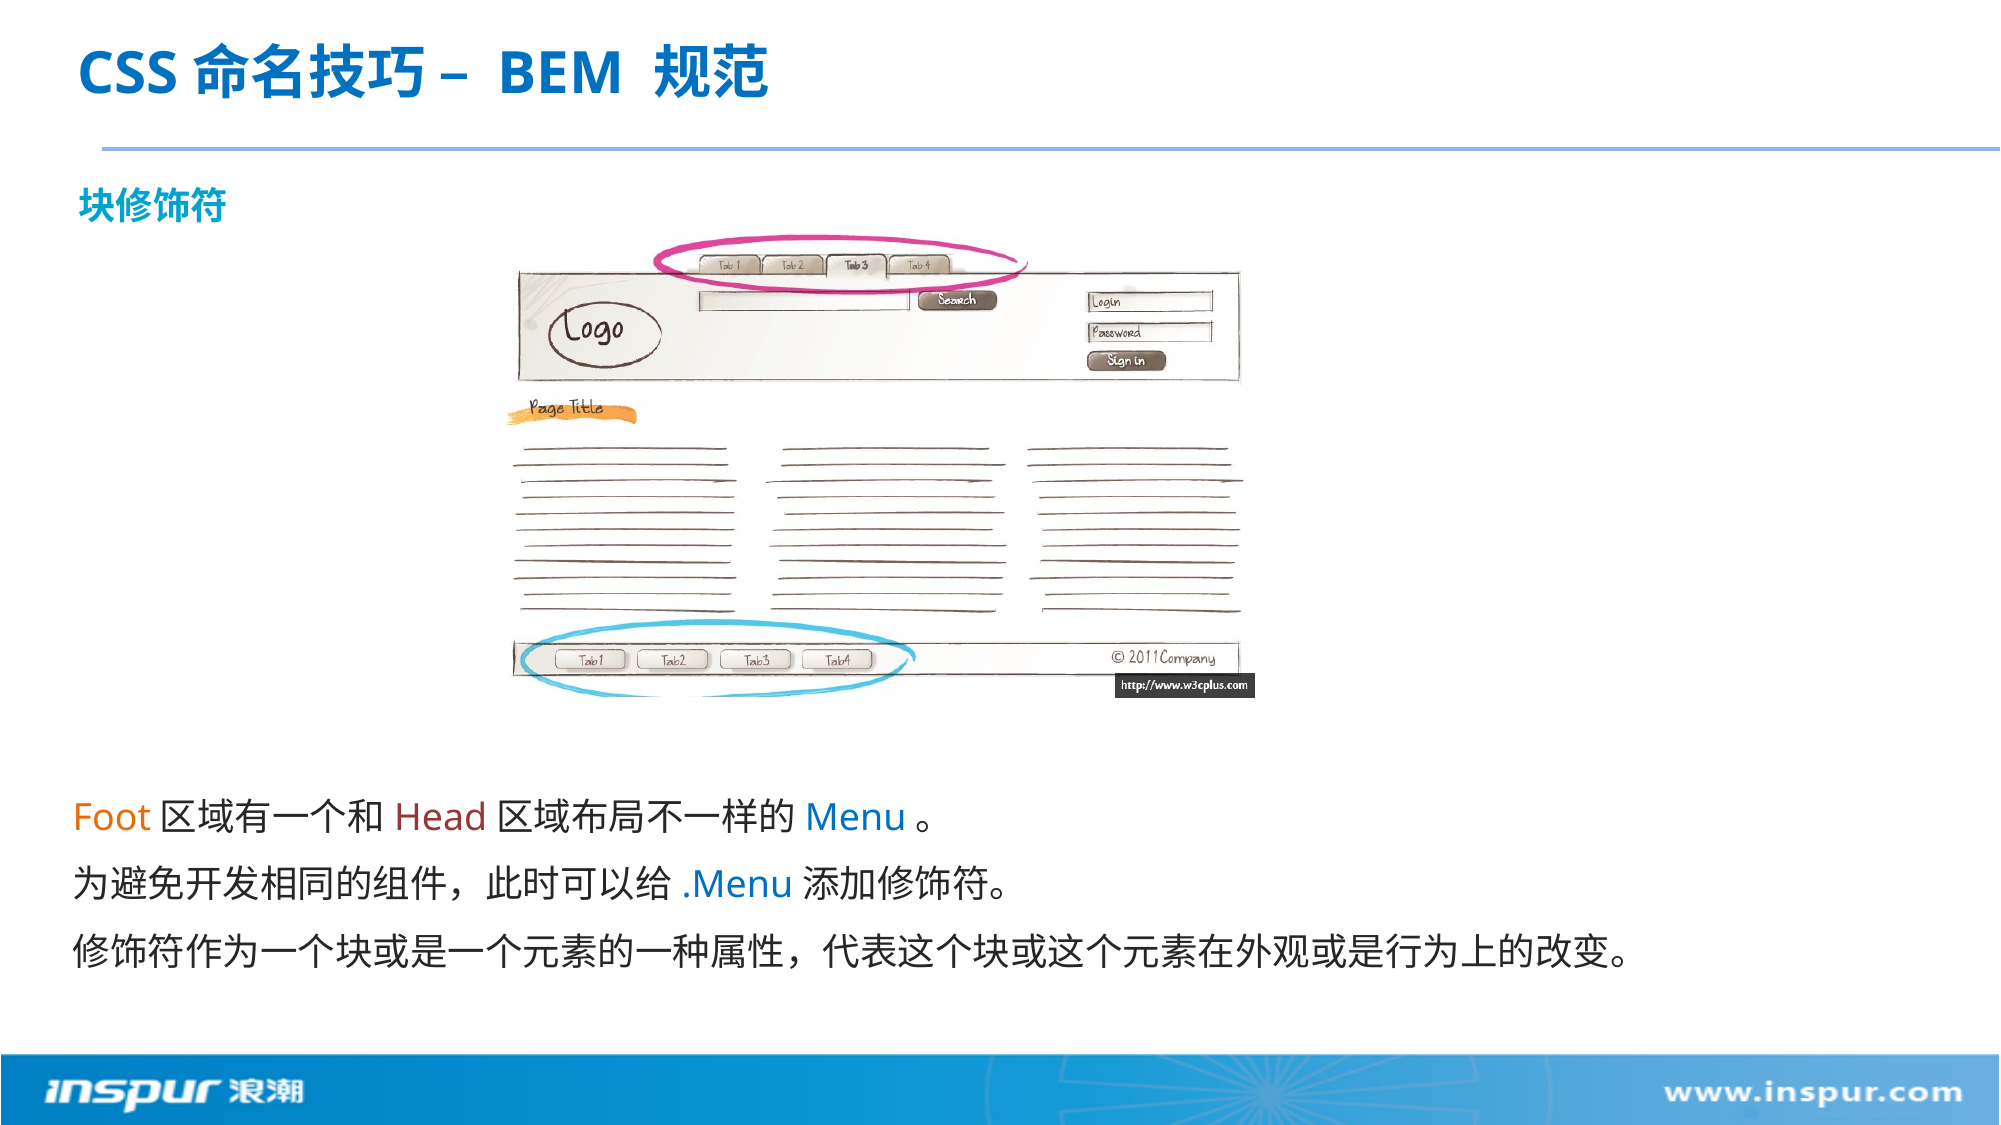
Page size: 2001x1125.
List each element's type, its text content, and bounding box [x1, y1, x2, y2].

picture [499, 224, 1255, 698]
text_box Foot区域有一个和Head区域布局不一样的Menu。 为避免开发相同的组件，此时可以给.Menu添加修饰符。 修饰符作为一个块或是一个元素的一种属性，代表这个块或这个元素在外观或是行为上的改变。 [57, 762, 1663, 980]
title CSS命名技巧 – BEM 规范 [62, 0, 1900, 141]
picture [1, 1054, 1999, 1125]
picture [230, 1077, 304, 1103]
text_box 块修饰符 [63, 174, 244, 235]
